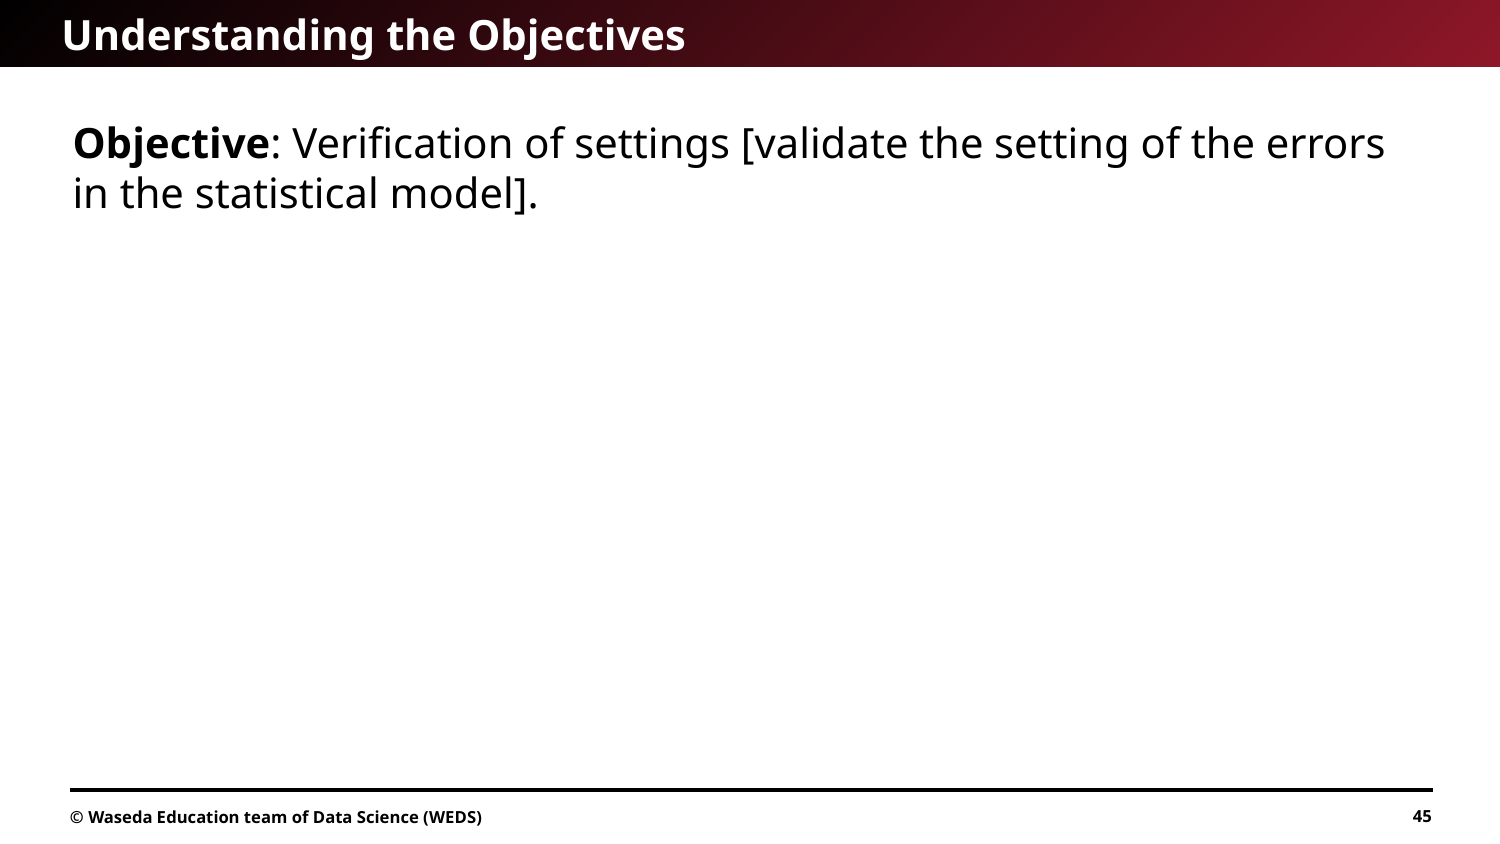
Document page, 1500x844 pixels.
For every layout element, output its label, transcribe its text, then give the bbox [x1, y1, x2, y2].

footer © Waseda Education team of Data Science (WEDS) [70, 790, 540, 844]
slide_number 45 [1082, 790, 1432, 844]
list Objective: Verification of settings [validate the setting of the errors in the statistical model]. [72, 116, 1430, 761]
title Understanding the Objectives [61, 7, 1434, 59]
